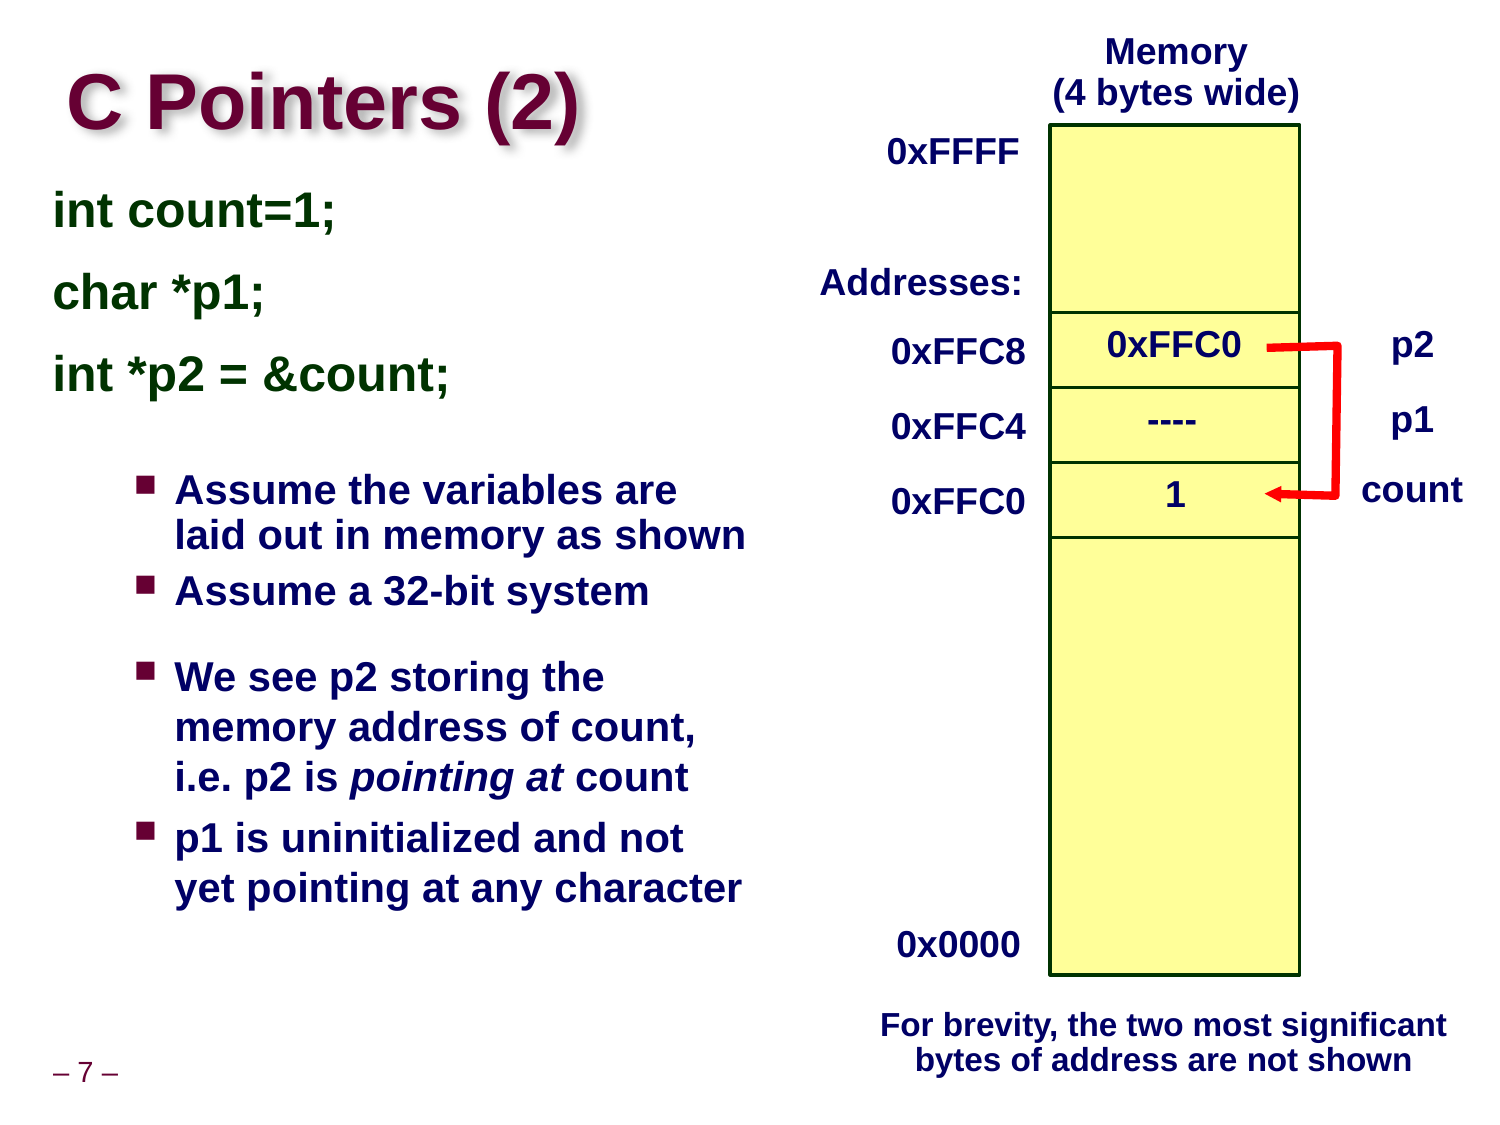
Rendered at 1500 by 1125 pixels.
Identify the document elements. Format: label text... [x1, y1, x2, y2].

text_box [1050, 125, 1300, 254]
text_box For brevity, the two most significant bytes of address are not shown [865, 999, 1463, 1087]
text_box [1050, 546, 1300, 975]
text_box int count=1; char *p1; int *p2 = &count; Assume the variables are laid out in memory as shown Assume a 32-bit system [37, 174, 765, 638]
text_box Memory (4 bytes wide) [1037, 24, 1316, 121]
title C Pointers (2) [66, 40, 1497, 169]
list We see p2 storing the memory address of count, i.e. p2 is pointing at count p1 is uninitialized and not yet pointing at any character [37, 642, 766, 1001]
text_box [802, 255, 1481, 538]
text_box 0xFFFF [871, 125, 1035, 181]
text_box 0x0000 [881, 918, 1036, 974]
